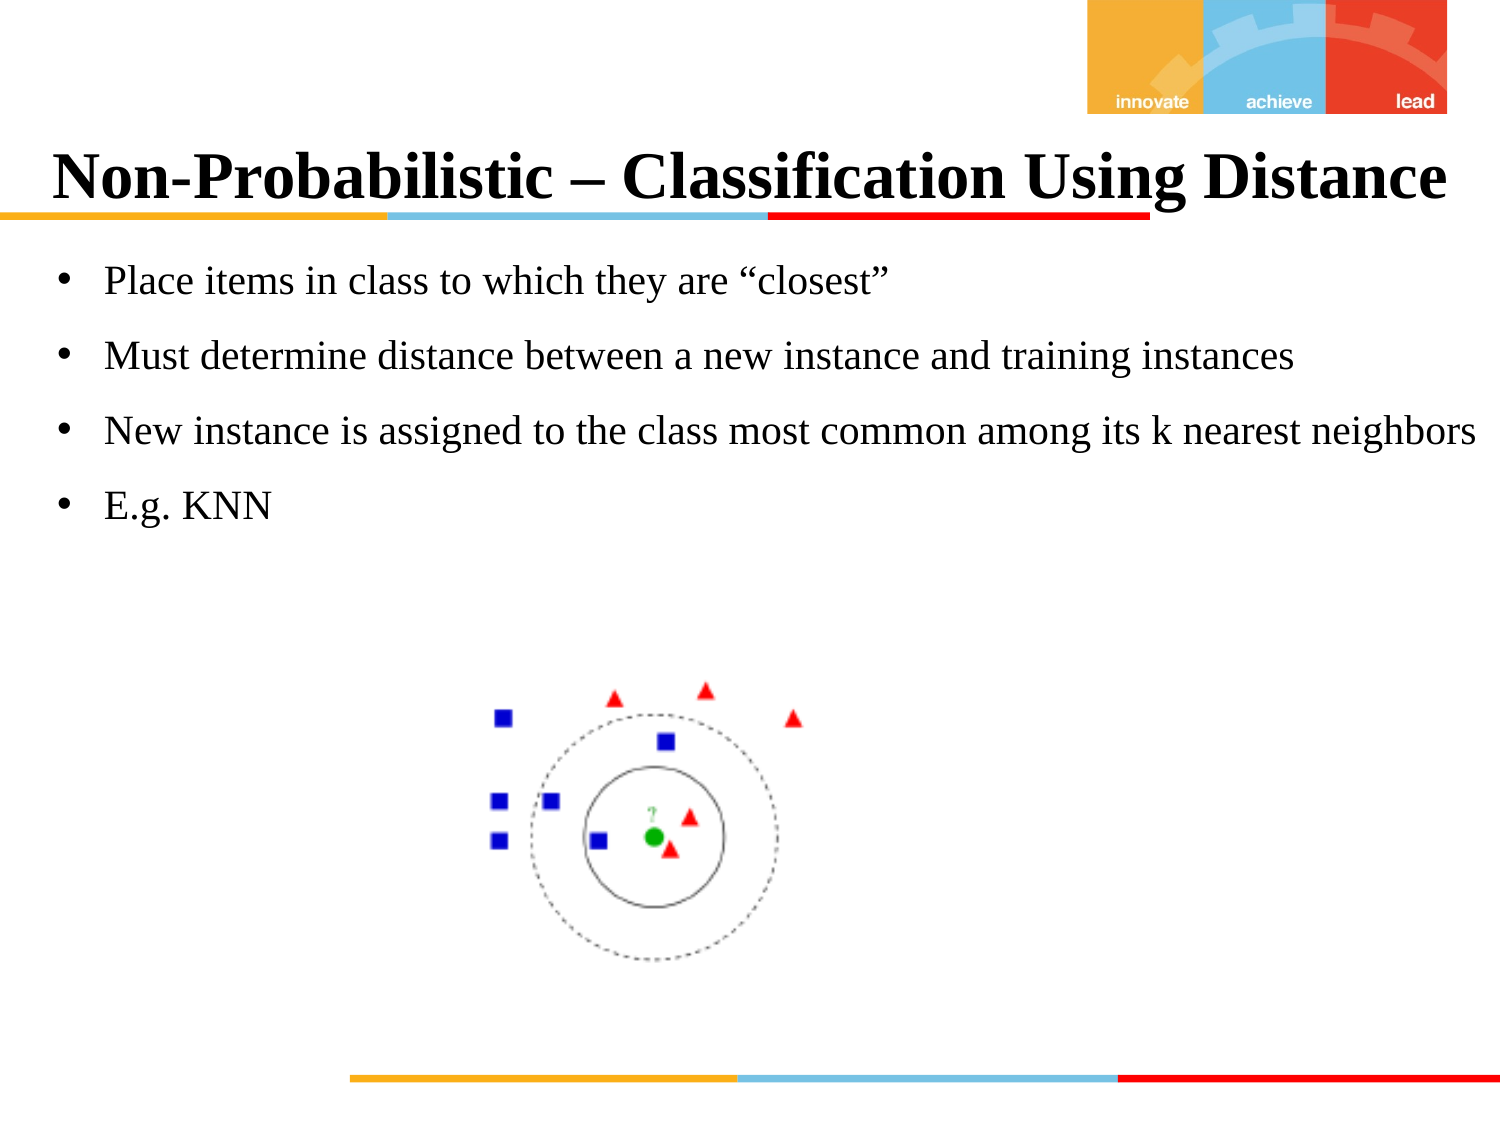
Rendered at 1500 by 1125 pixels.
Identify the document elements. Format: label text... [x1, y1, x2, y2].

text_box Non-Probabilistic – Classification Using Distance [37, 124, 1500, 220]
text_box Place items in class to which they are “closest” Must determine distance between a new instance and training instances New instance is assigned to the class most common among its k nearest neighbors E.g. KNN [42, 220, 1500, 536]
picture [449, 665, 838, 973]
picture [1087, 0, 1448, 114]
